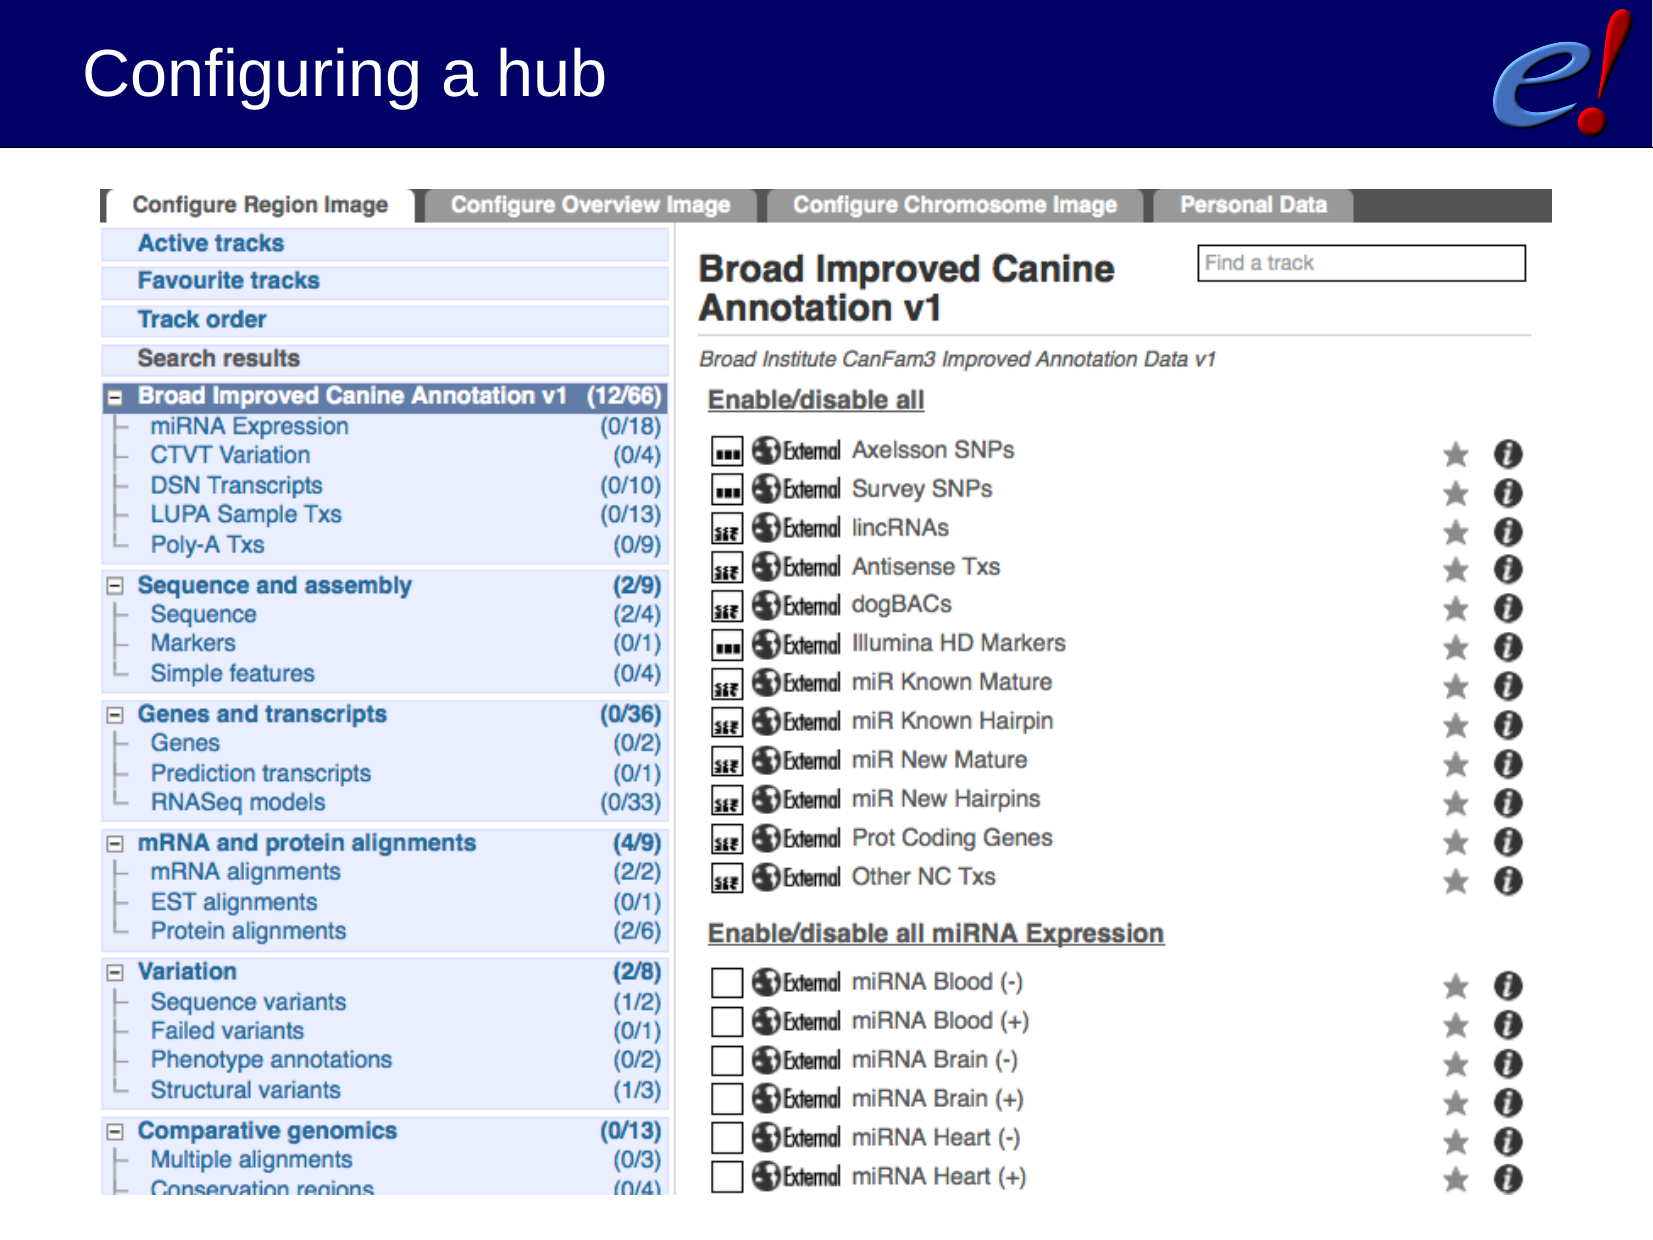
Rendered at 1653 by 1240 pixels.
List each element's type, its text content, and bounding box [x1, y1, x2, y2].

picture [100, 188, 1552, 1195]
title Configuring a hub [82, 0, 1442, 149]
picture [1488, 5, 1637, 146]
